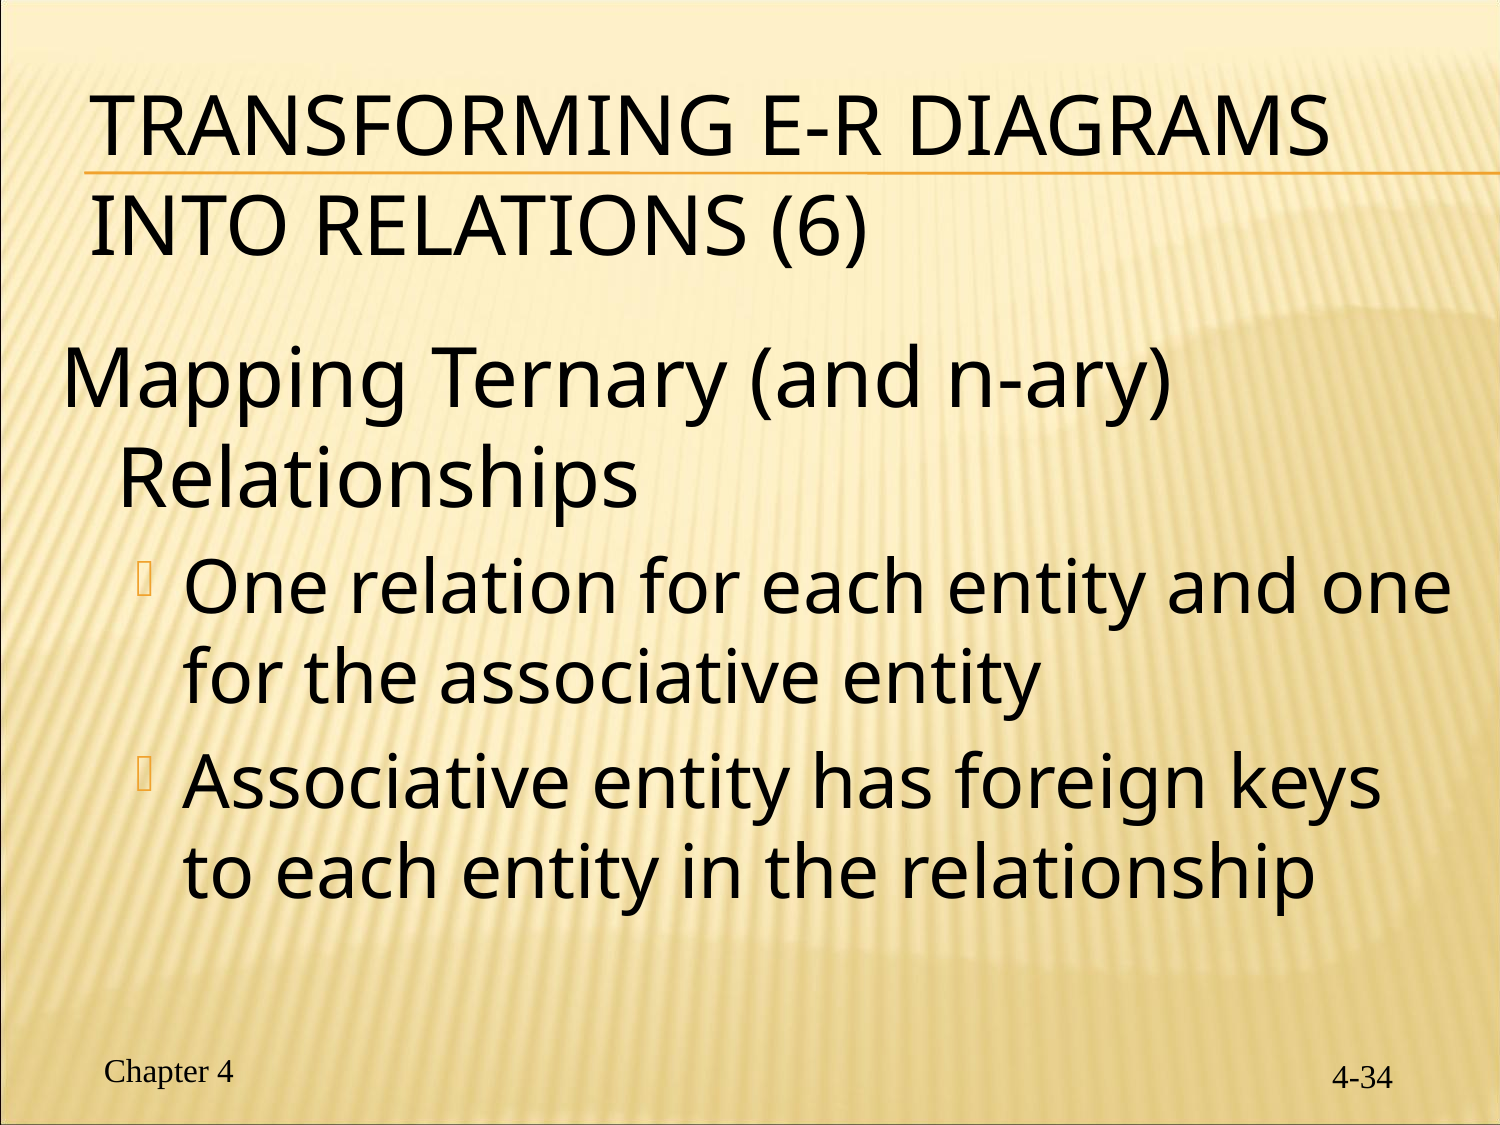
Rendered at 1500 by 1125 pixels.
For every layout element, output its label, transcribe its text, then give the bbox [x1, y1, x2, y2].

picture [0, 0, 1500, 1125]
title Transforming E-R Diagrams into Relations (6) [75, 103, 1500, 242]
list Mapping Ternary (and n-ary) Relationships One relation for each entity and one for the associative entity Associative entity has foreign keys to each entity in the relationship [45, 316, 1471, 989]
